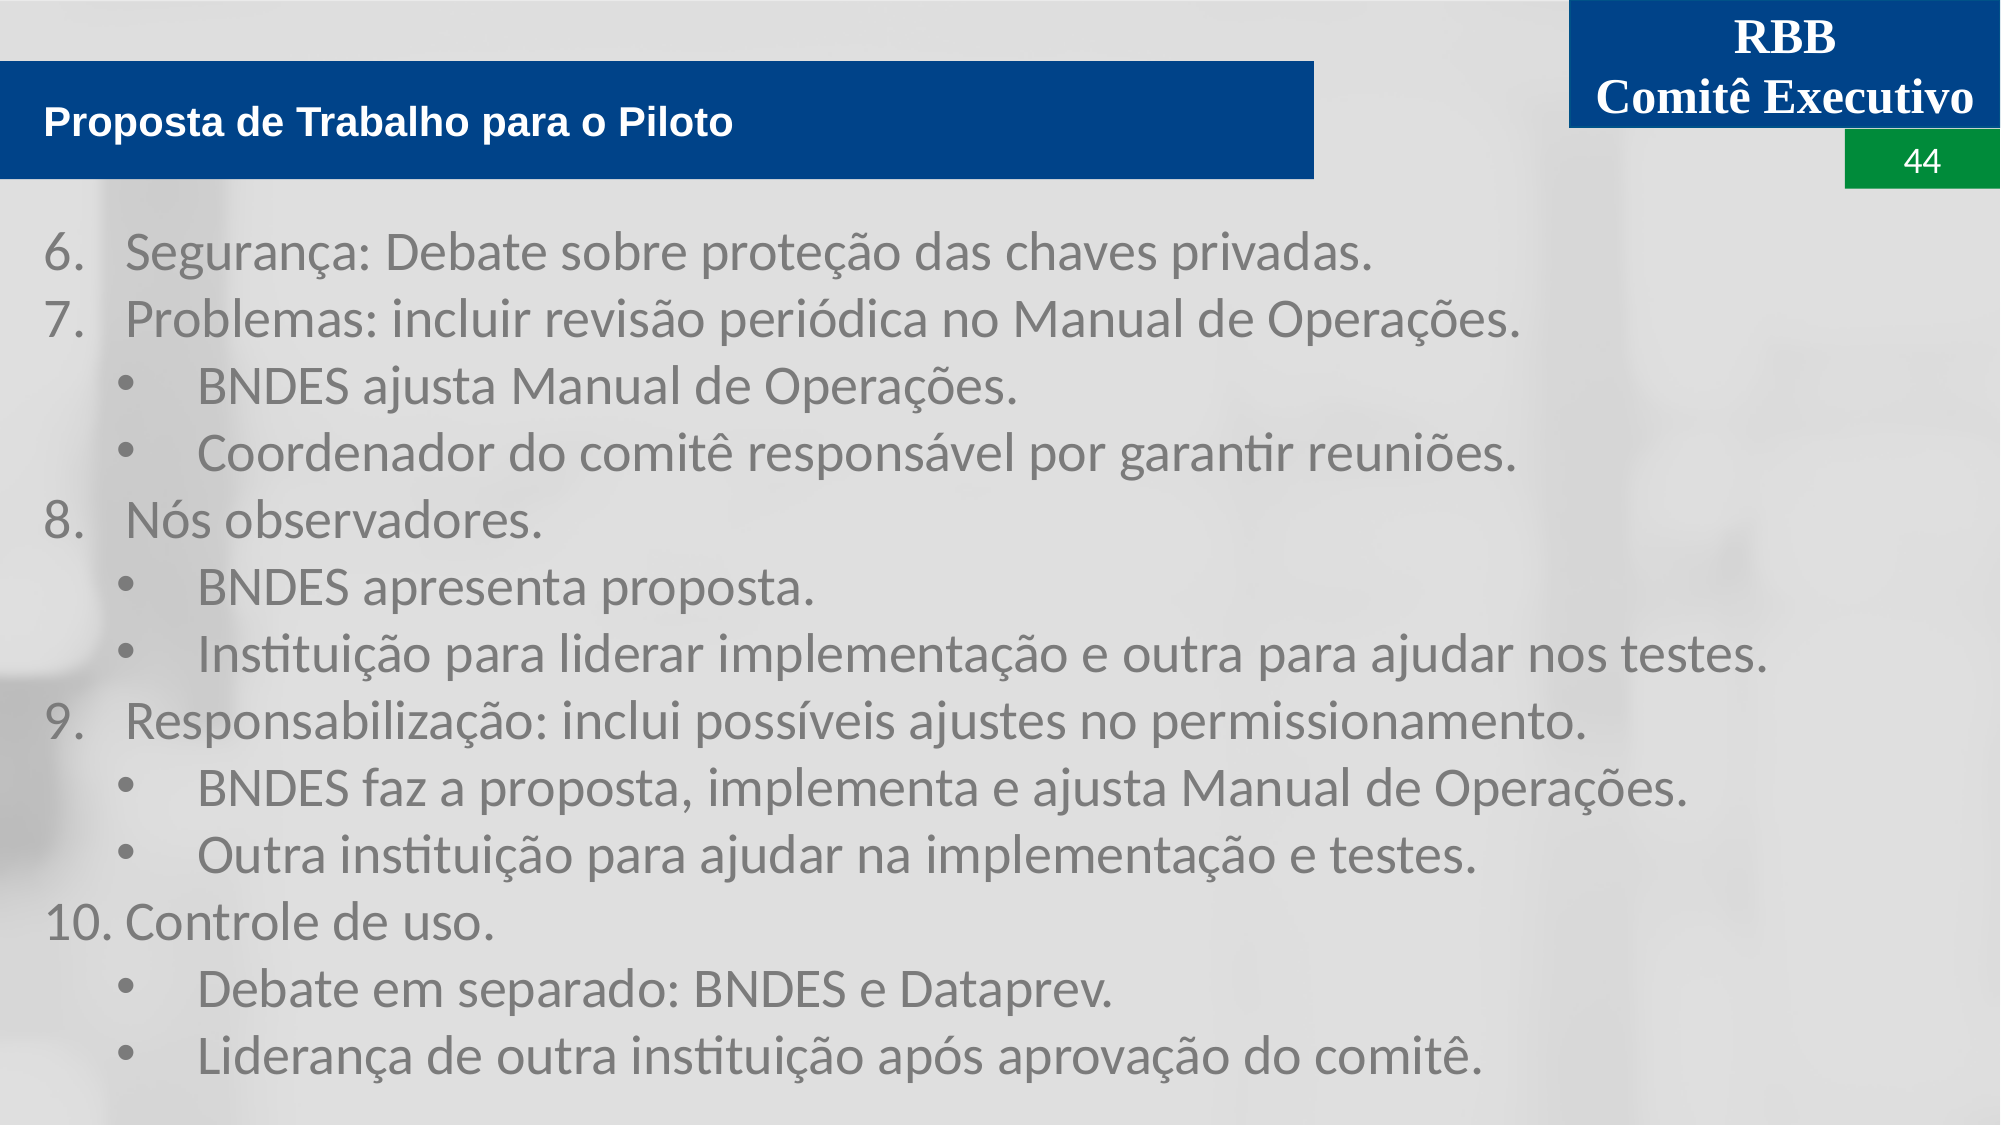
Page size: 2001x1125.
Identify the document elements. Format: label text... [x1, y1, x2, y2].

text_box [0, 60, 1315, 180]
text_box Segurança: Debate sobre proteção das chaves privadas. Problemas: incluir revisão periódica no Manual de Operações. BNDES ajusta Manual de Operações. Coordenador do comitê responsável por garantir reuniões. Nós observadores. BNDES apresenta proposta. Instituição para liderar implementação e outra para ajudar nos testes. Responsabilização: inclui possíveis ajustes no permissionamento. BNDES faz a proposta, implementa e ajusta Manual de Operações. Outra instituição para ajudar na implementação e testes. Controle de uso. Debate em separado: BNDES e Dataprev. Liderança de outra instituição após aprovação do comitê. [29, 207, 1907, 1096]
text_box Proposta de Trabalho para o Piloto [32, 89, 746, 151]
